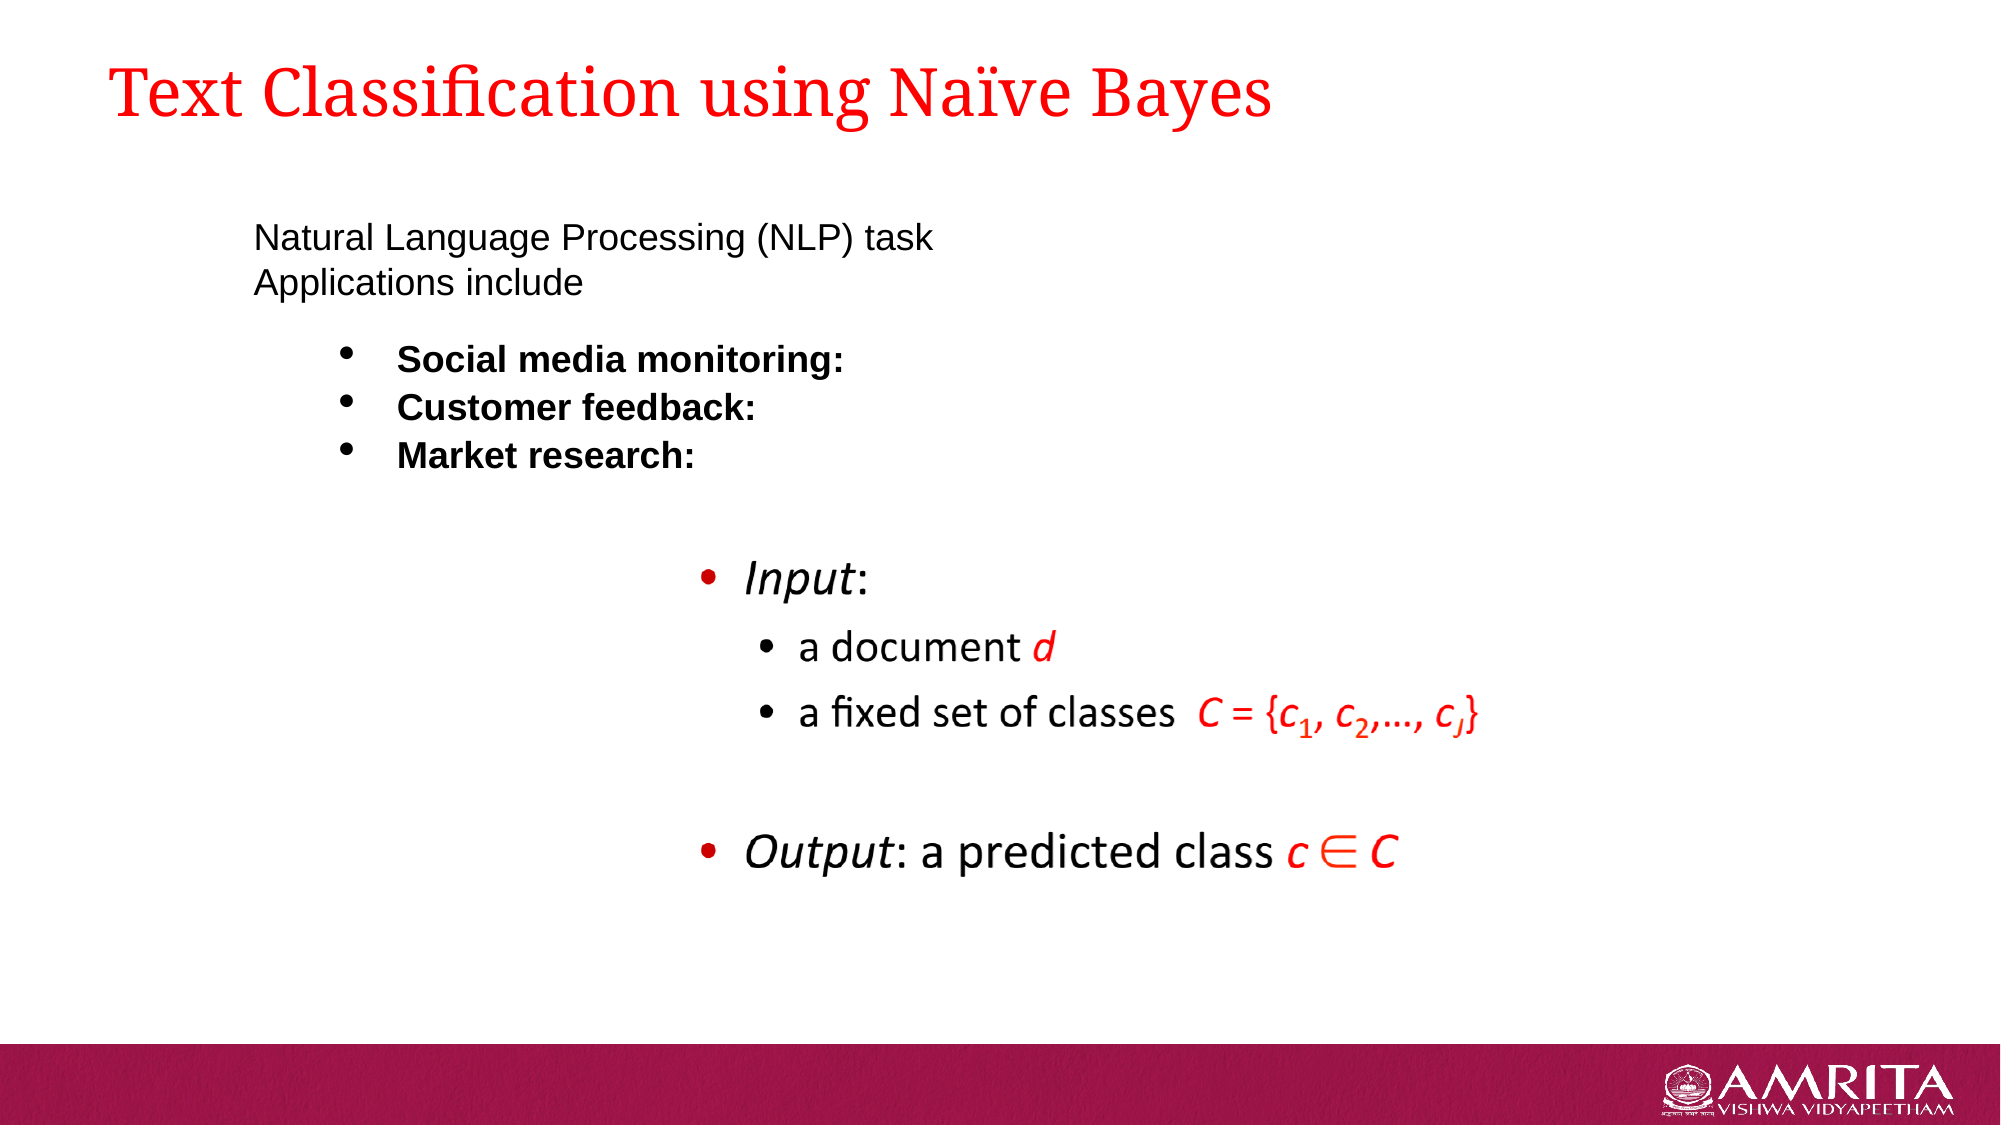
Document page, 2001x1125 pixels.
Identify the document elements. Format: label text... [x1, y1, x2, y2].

text_box Social media monitoring: Customer feedback: Market research: [325, 324, 1773, 484]
picture [683, 549, 1512, 890]
picture [0, 1044, 2001, 1125]
text_box Natural Language Processing (NLP) task Applications include [238, 205, 949, 311]
title Text Classification using Naïve Bayes [93, 57, 1933, 134]
